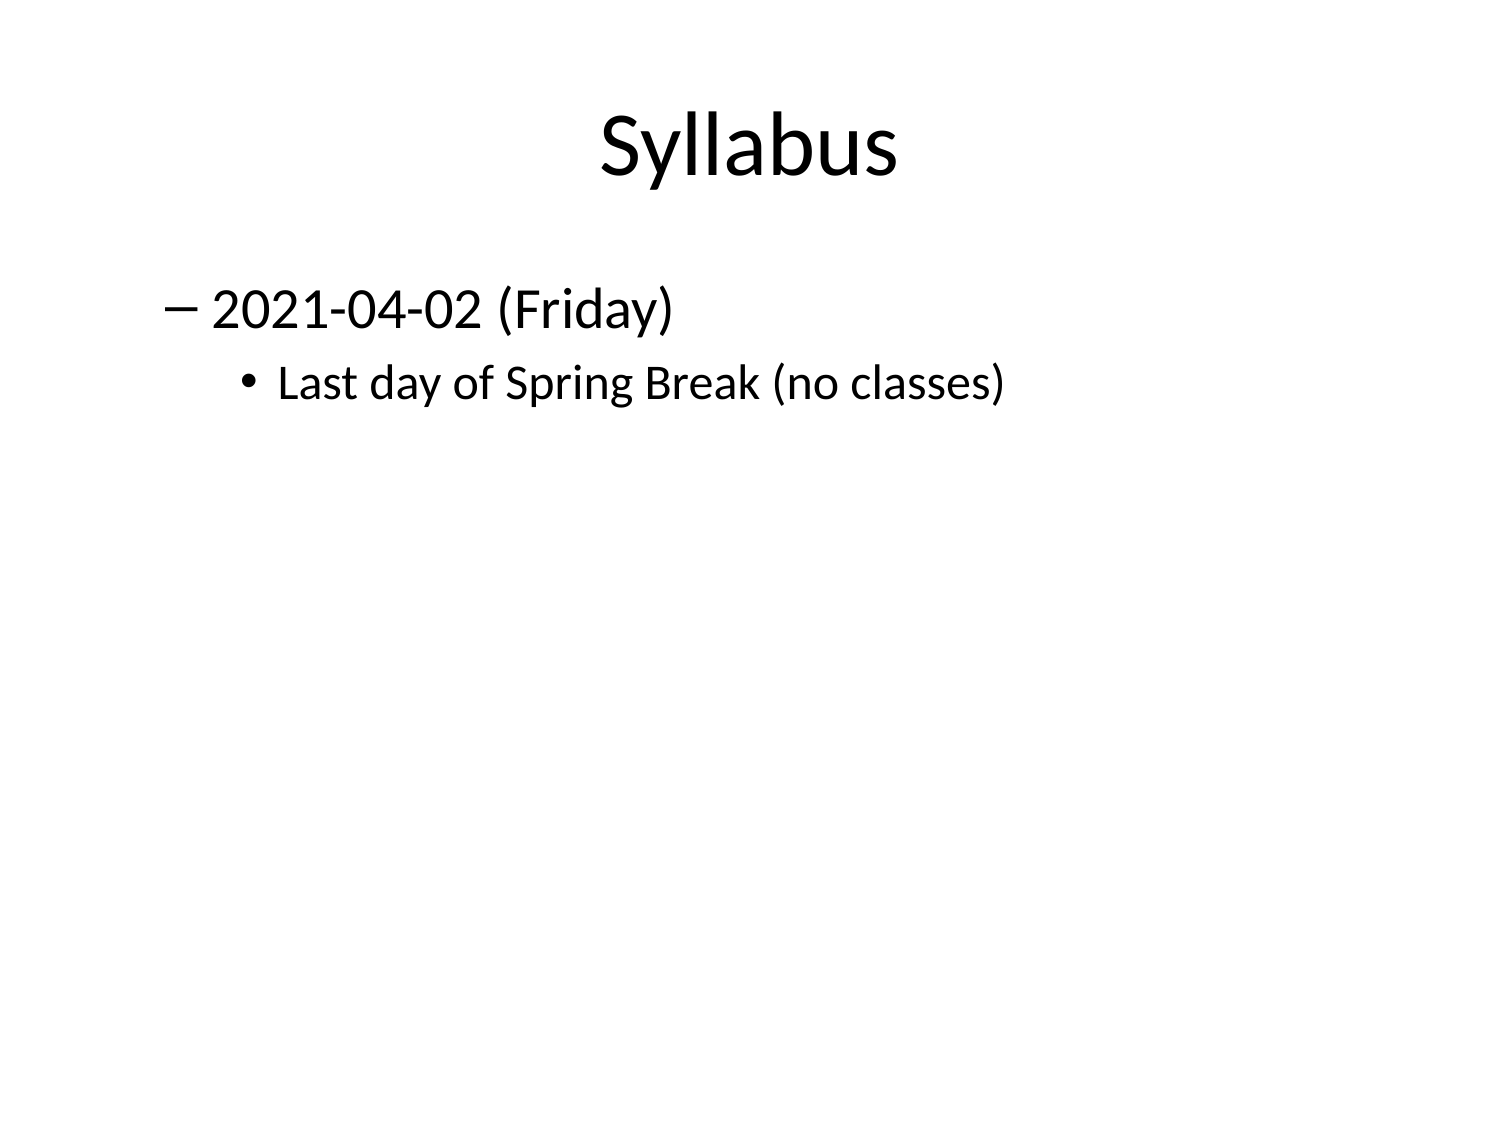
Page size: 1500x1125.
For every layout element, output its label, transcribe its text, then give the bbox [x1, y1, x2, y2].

list 2021-04-02 (Friday) Last day of Spring Break (no classes) [75, 262, 1425, 1005]
title Syllabus [75, 45, 1425, 233]
